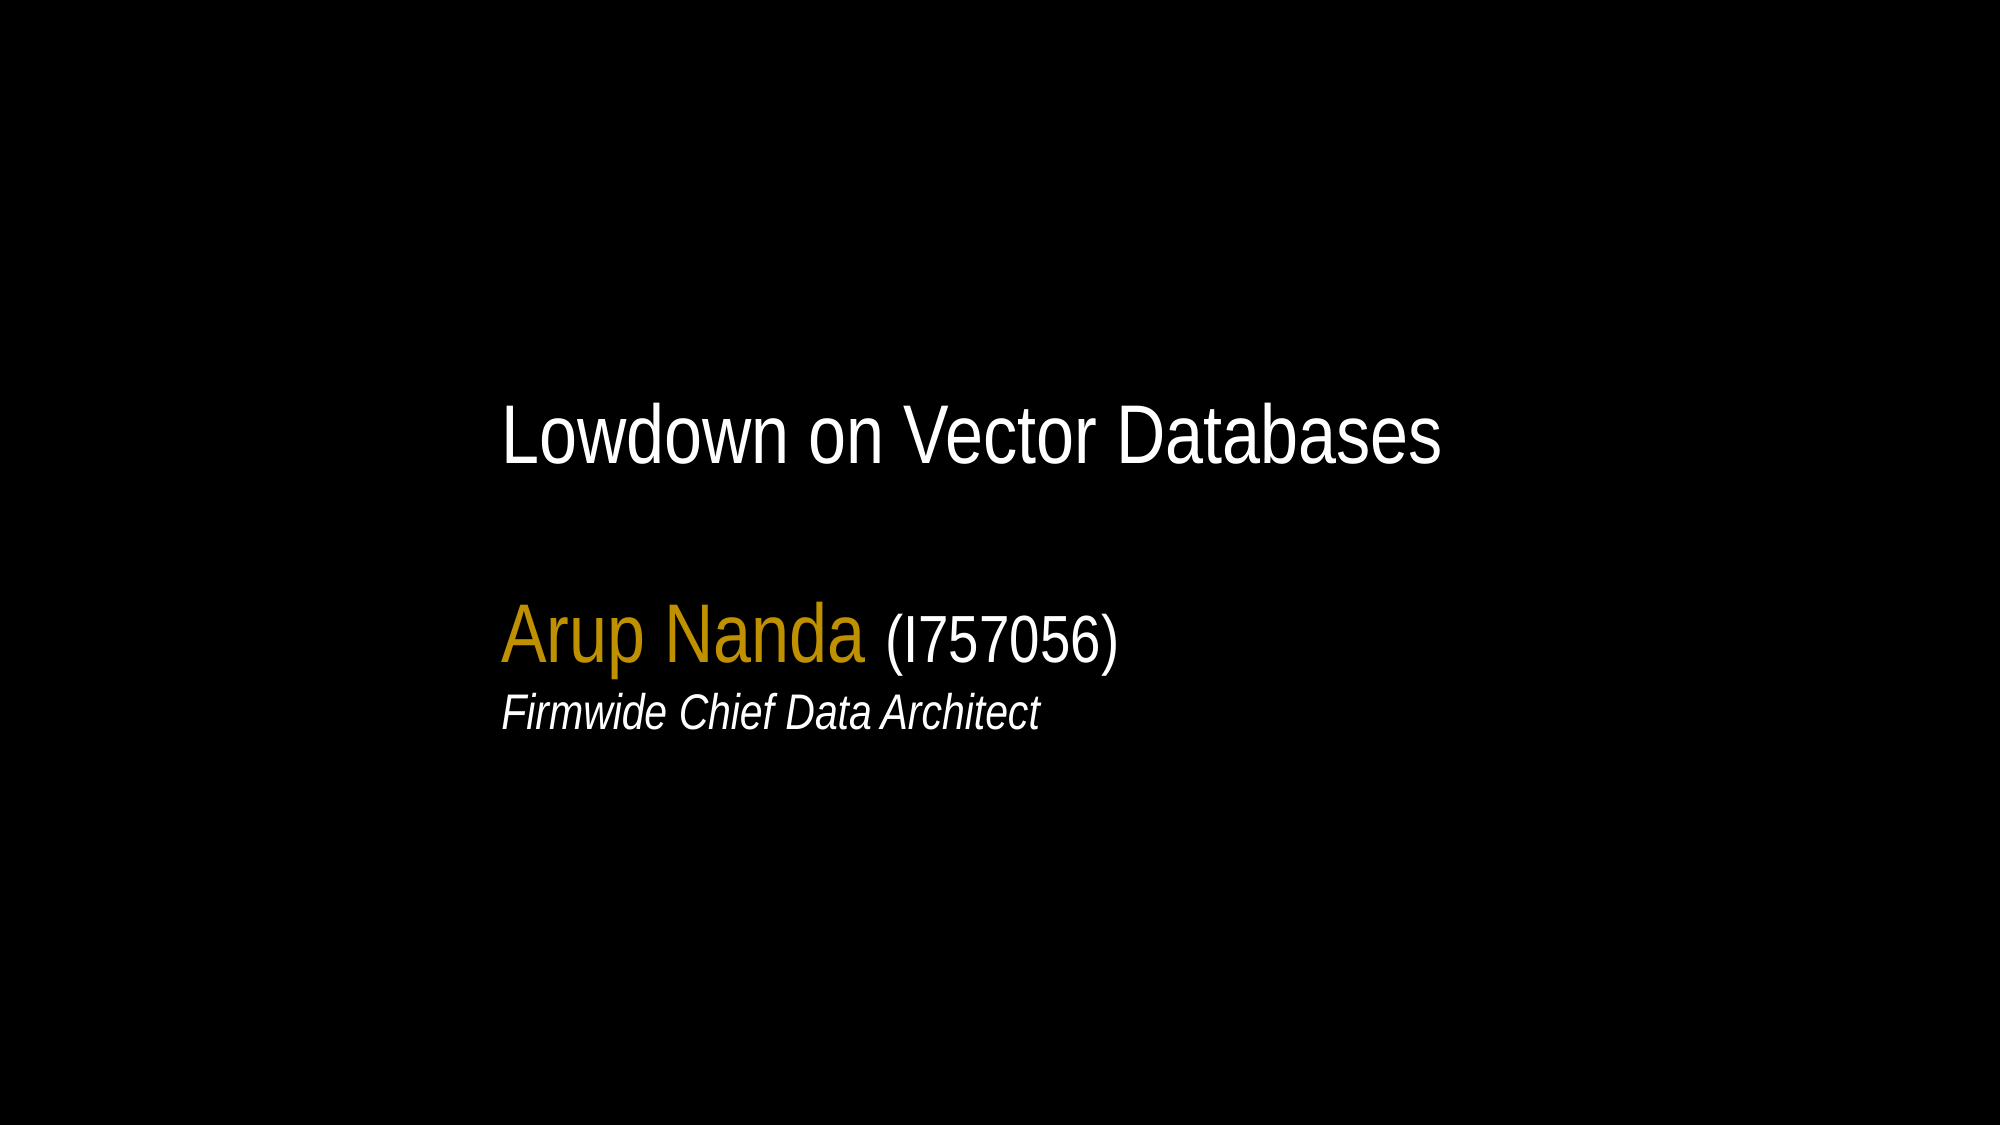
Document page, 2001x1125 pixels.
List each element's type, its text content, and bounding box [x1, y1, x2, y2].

text_box Lowdown on Vector Databases Arup Nanda (I757056) Firmwide Chief Data Architect [486, 372, 1491, 747]
